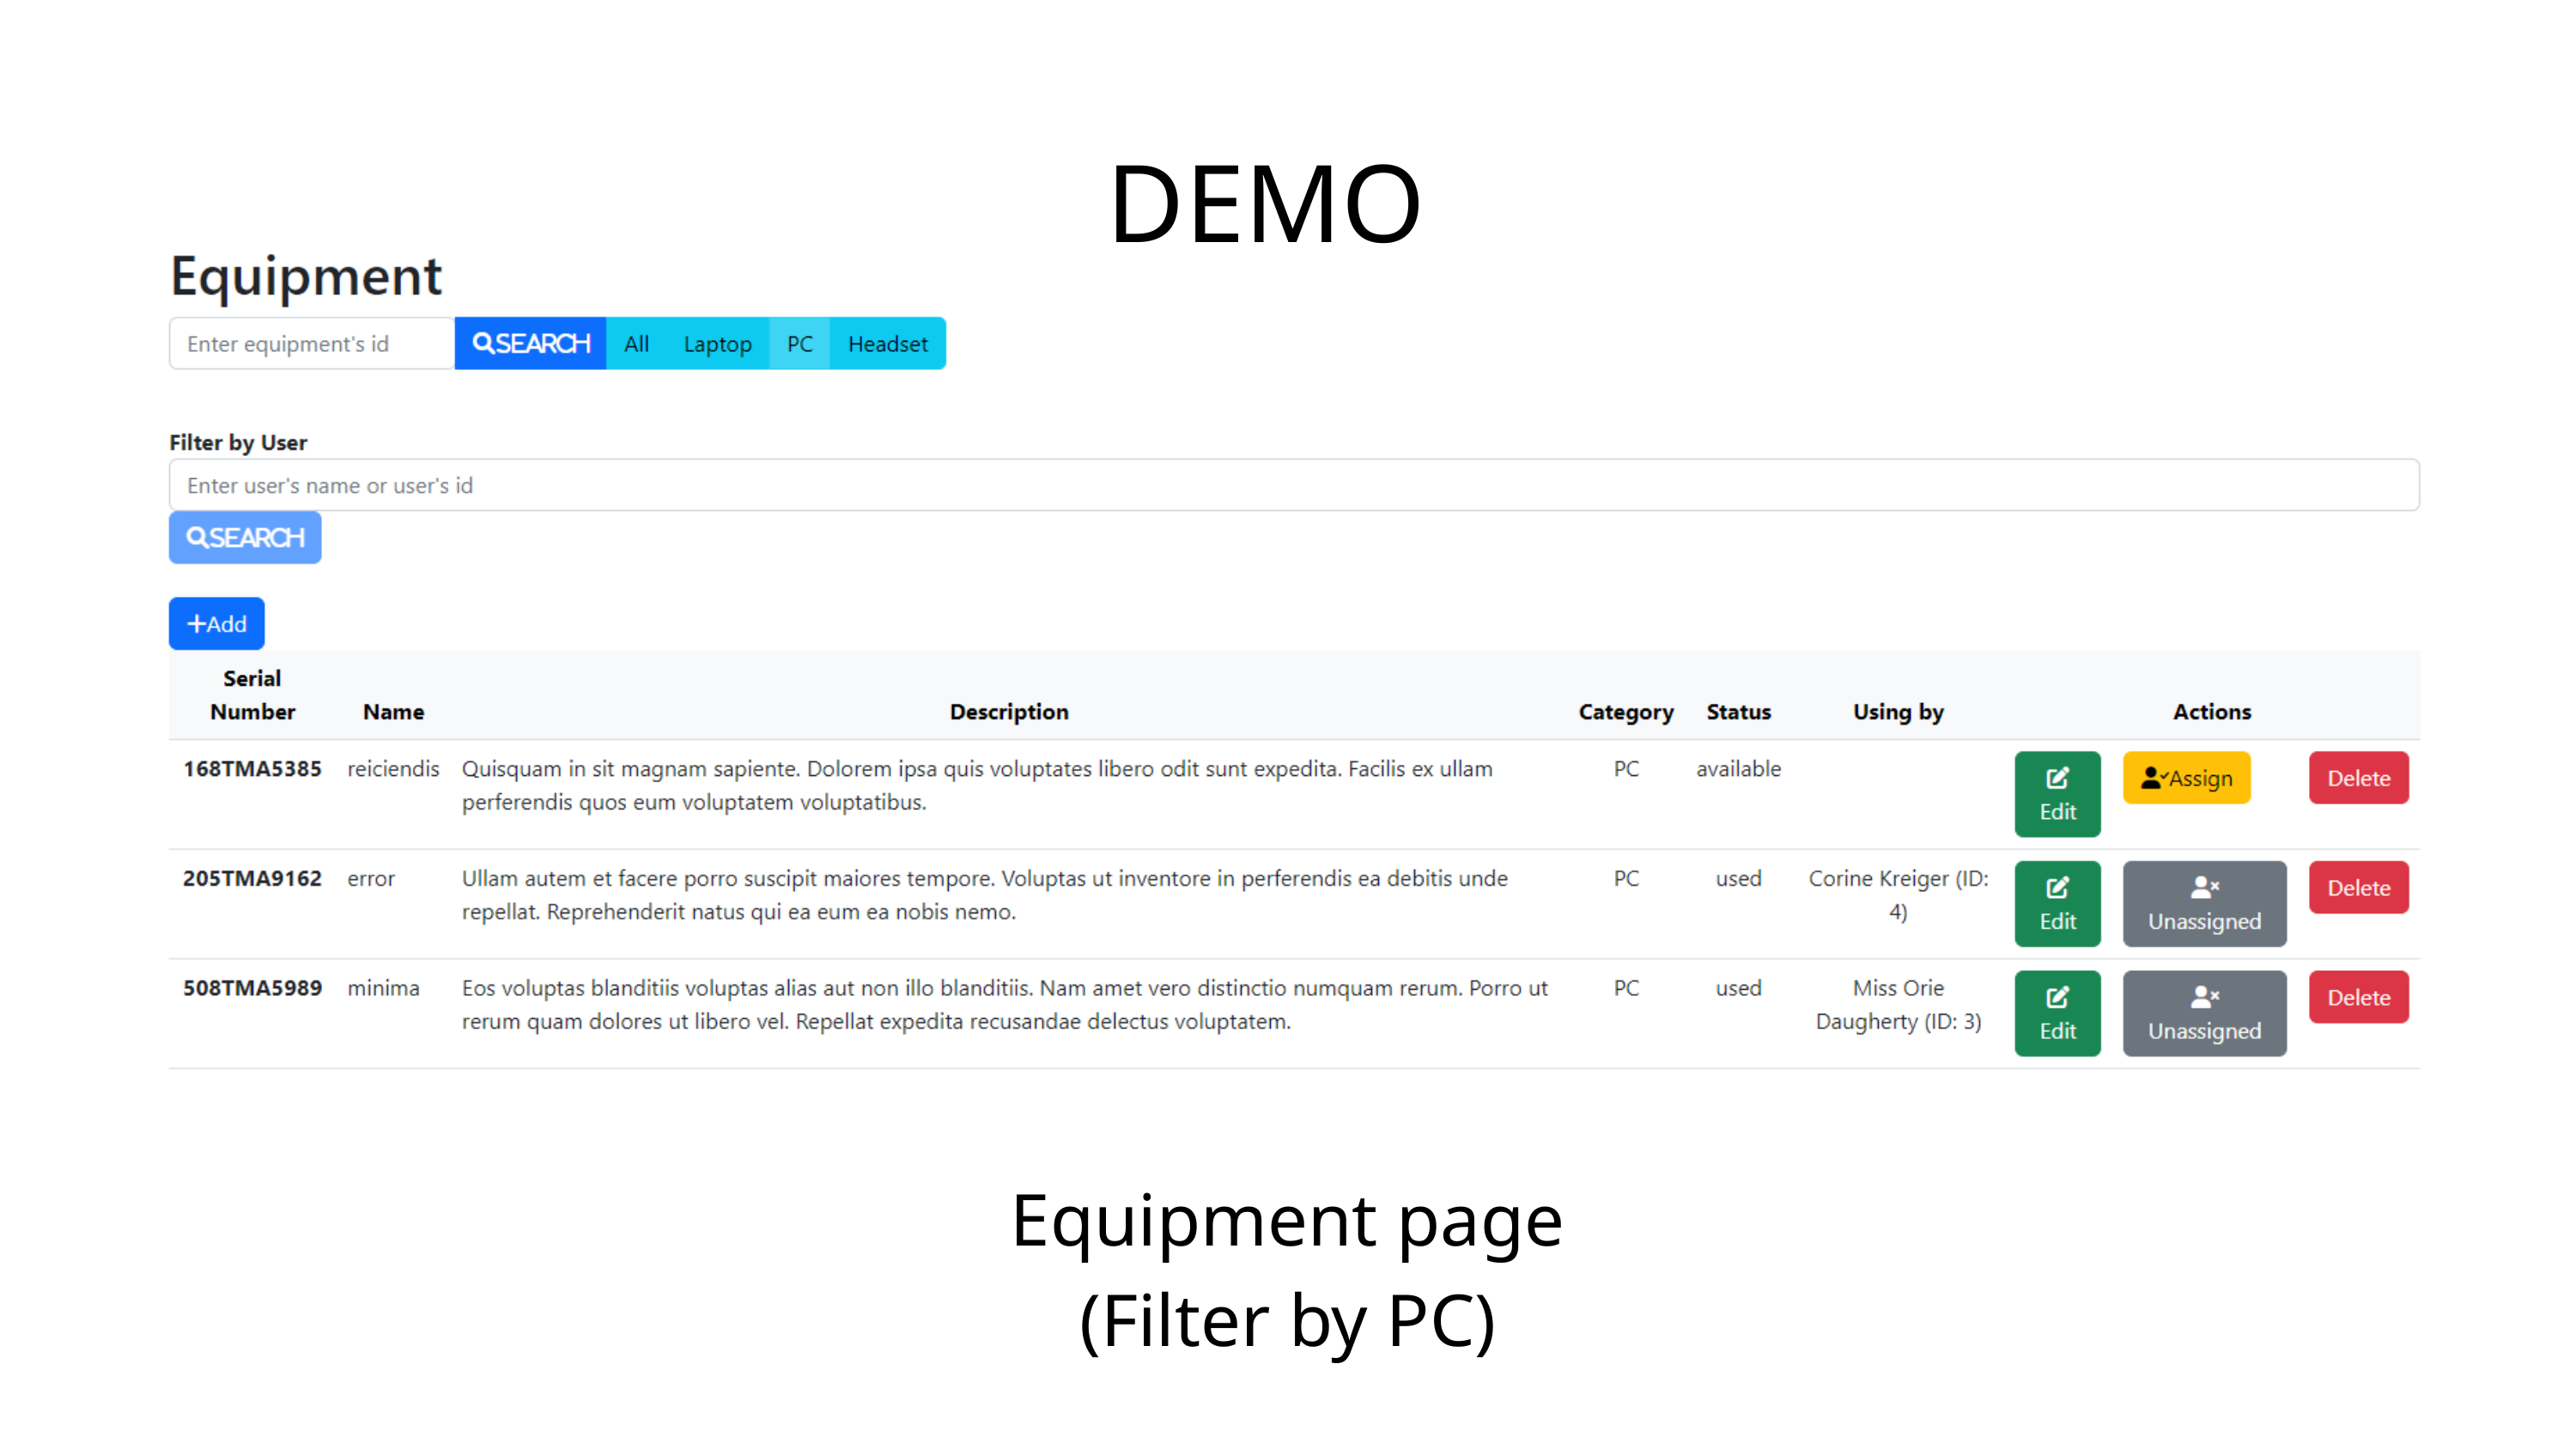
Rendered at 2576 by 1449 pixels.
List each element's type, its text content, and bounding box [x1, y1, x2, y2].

text_box Equipment page (Filter by PC) [976, 1212, 1600, 1361]
text_box DEMO [639, 135, 1893, 244]
picture [144, 246, 2432, 1203]
